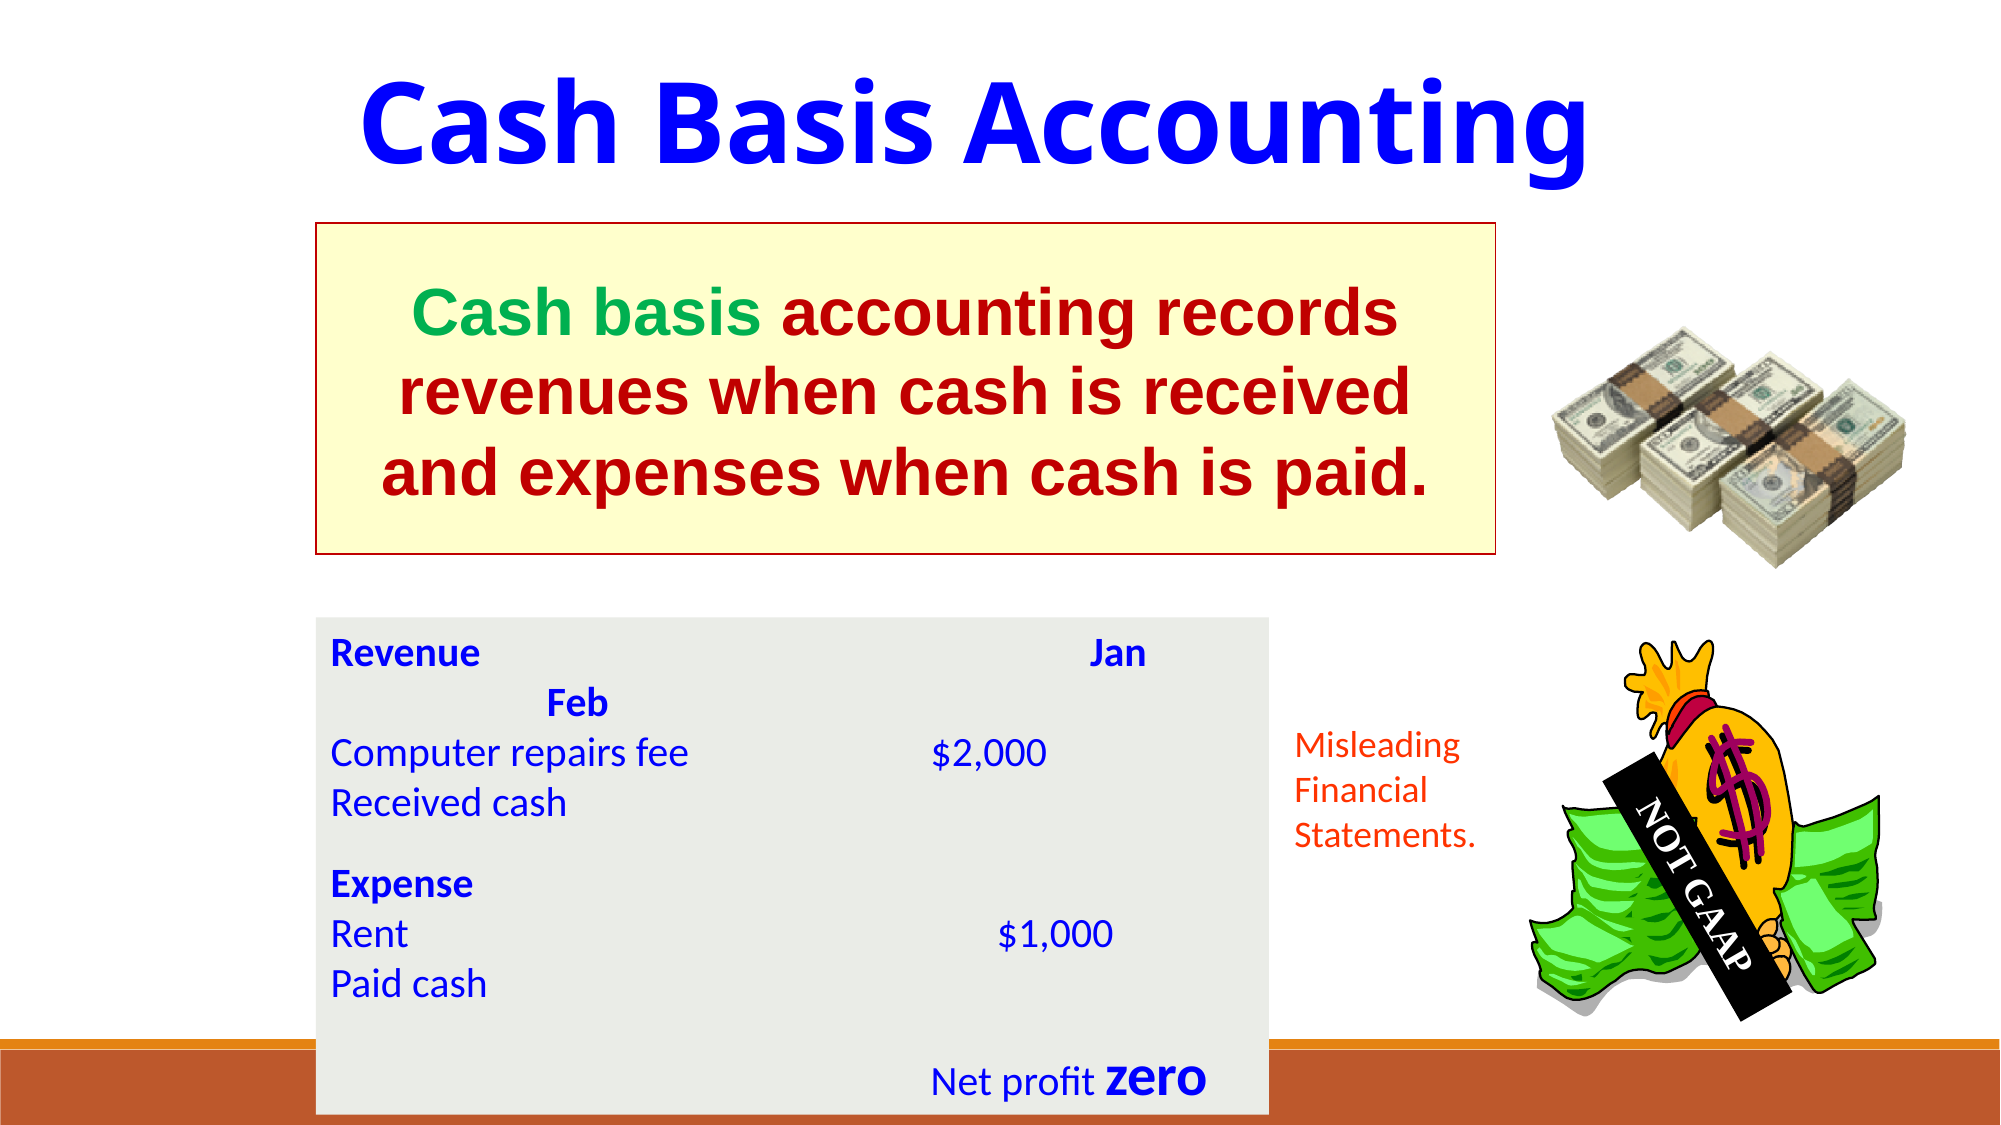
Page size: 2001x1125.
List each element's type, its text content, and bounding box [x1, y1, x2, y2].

text_box Misleading Financial Statements. [1279, 712, 1525, 863]
text_box Revenue Jan Feb Computer repairs fee $2,000 Received cash Expense Rent $1,000 Paid cash Net profit zero [315, 617, 1269, 1115]
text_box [1528, 635, 1891, 1033]
text_box Cash Basis Accounting [300, 64, 1651, 251]
text_box Cash basis accounting records revenues when cash is received and expenses when cash is paid. [315, 222, 1496, 554]
picture [1528, 317, 1916, 578]
